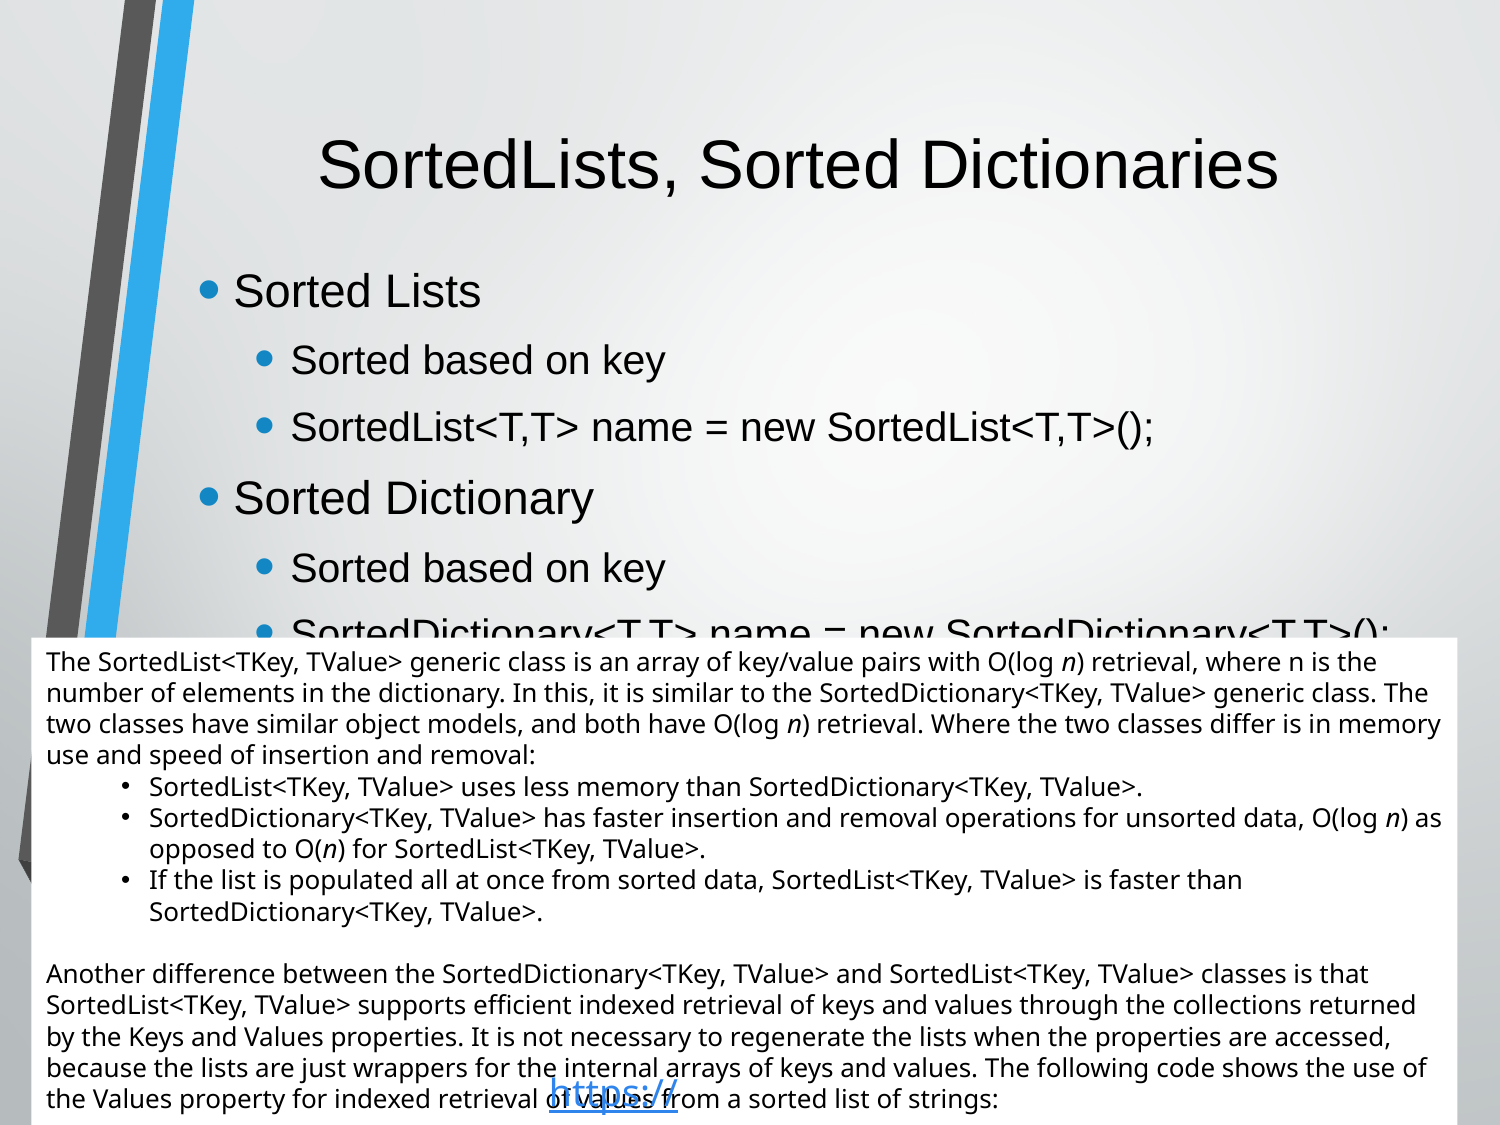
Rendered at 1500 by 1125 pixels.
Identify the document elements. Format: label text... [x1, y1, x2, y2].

list Sorted Lists Sorted based on key SortedList<T,T> name = new SortedList<T,T>(); Sorted Dictionary Sorted based on key SortedDictionary<T,T> name = new SortedDictionary<T,T>(); [182, 252, 1416, 637]
text_box The SortedList<TKey, TValue> generic class is an array of key/value pairs with O(log n) retrieval, where n is the number of elements in the dictionary. In this, it is similar to the SortedDictionary<TKey, TValue> generic class. The two classes have similar object models, and both have O(log n) retrieval. Where the two classes differ is in memory use and speed of insertion and removal: SortedList<TKey, TValue> uses less memory than SortedDictionary<TKey, TValue>. SortedDictionary<TKey, TValue> has faster insertion and removal operations for unsorted data, O(log n) as opposed to O(n) for SortedList<TKey, TValue>. If the list is populated all at once from sorted data, SortedList<TKey, TValue> is faster than SortedDictionary<TKey, TValue>. Another difference between the SortedDictionary<TKey, TValue> and SortedList<TKey, TValue> classes is that SortedList<TKey, TValue> supports efficient indexed retrieval of keys and values through the collections returned by the Keys and Values properties. It is not necessary to regenerate the lists when the properties are accessed, because the lists are just wrappers for the internal arrays of keys and values. The following code shows the use of the Values property for indexed retrieval of values from a sorted list of strings: [31, 637, 1458, 1125]
title SortedLists, Sorted Dictionaries [182, 77, 1416, 246]
text_box https://msdn.microsoft.com/en-us/library/ms132319.aspx [534, 1061, 1458, 1125]
